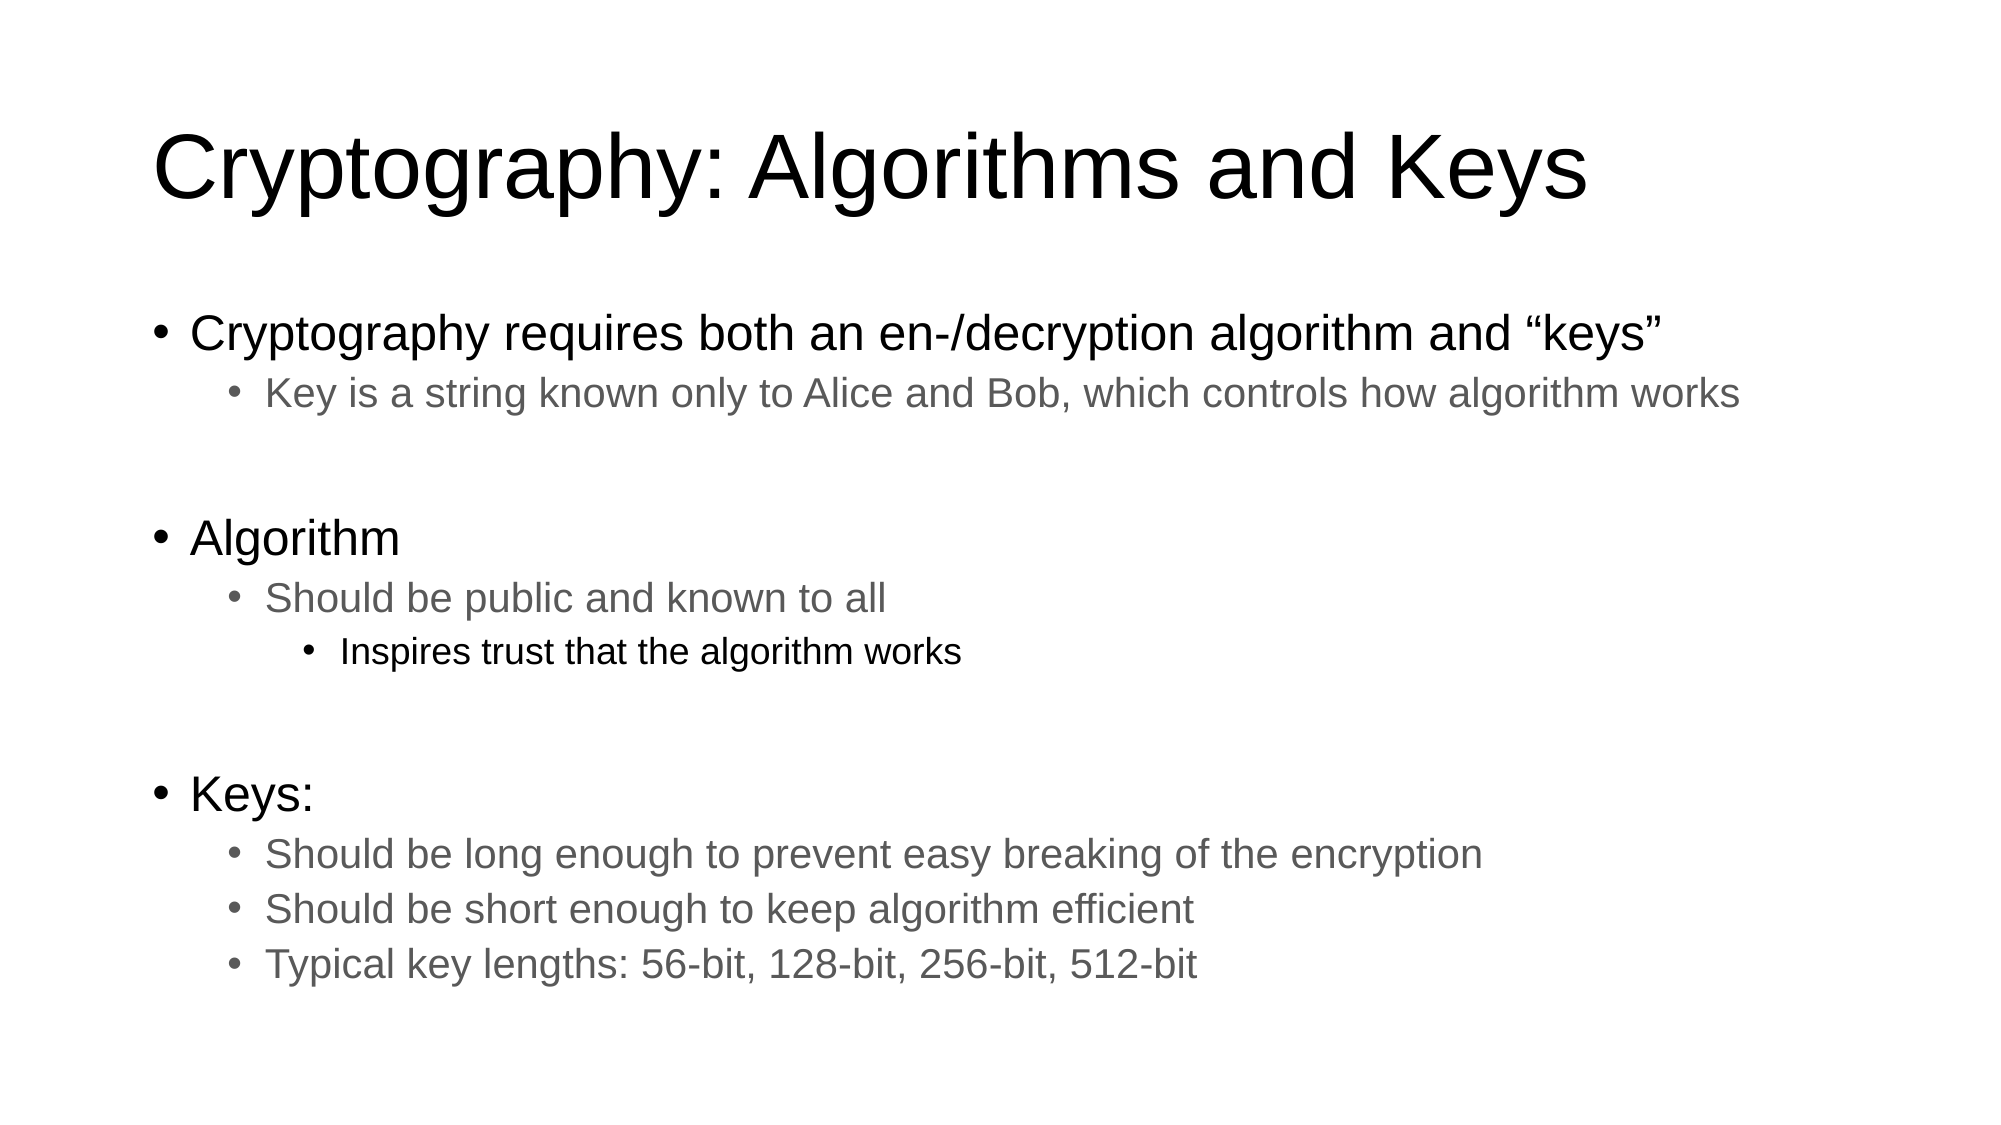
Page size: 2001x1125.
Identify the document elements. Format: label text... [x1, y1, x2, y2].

title Cryptography: Algorithms and Keys [137, 59, 1863, 278]
list Cryptography requires both an en-/decryption algorithm and “keys” Key is a string known only to Alice and Bob, which controls how algorithm works Algorithm Should be public and known to all Inspires trust that the algorithm works Keys: Should be long enough to prevent easy breaking of the encryption Should be short enough to keep algorithm efficient Typical key lengths: 56-bit, 128-bit, 256-bit, 512-bit [137, 299, 1863, 1014]
